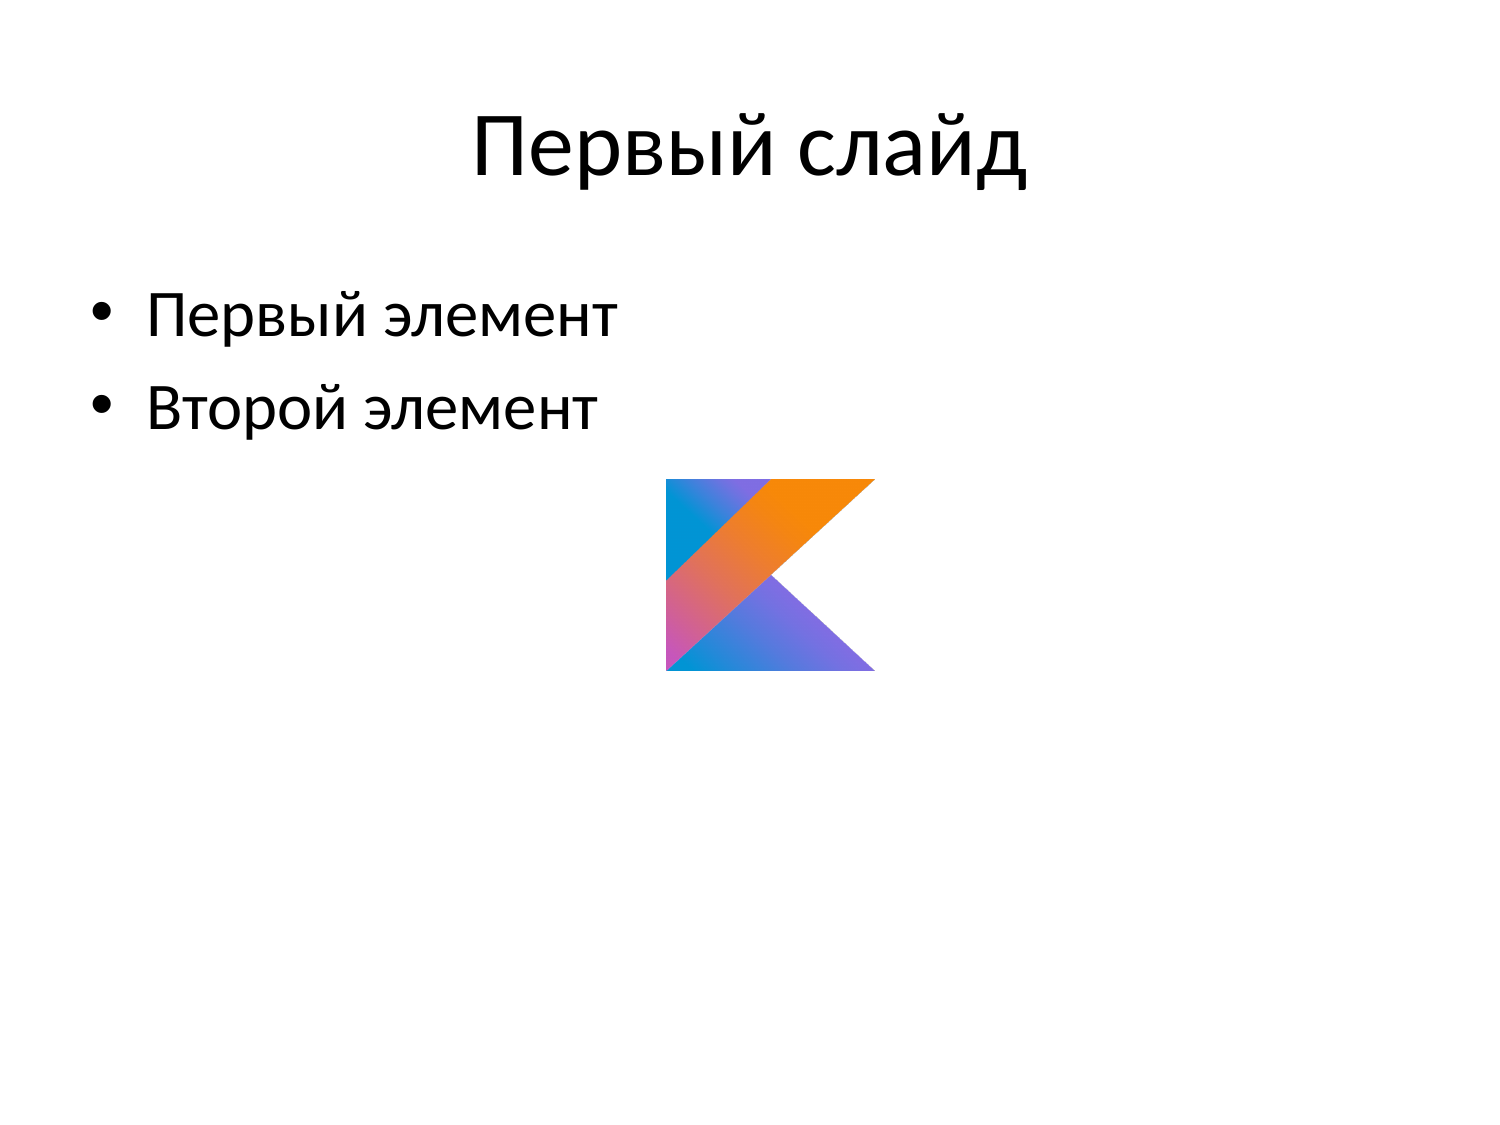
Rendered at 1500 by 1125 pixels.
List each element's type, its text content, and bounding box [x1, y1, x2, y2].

picture [666, 478, 876, 672]
list Первый элемент Второй элемент [75, 262, 1425, 1005]
title Первый слайд [75, 45, 1425, 233]
